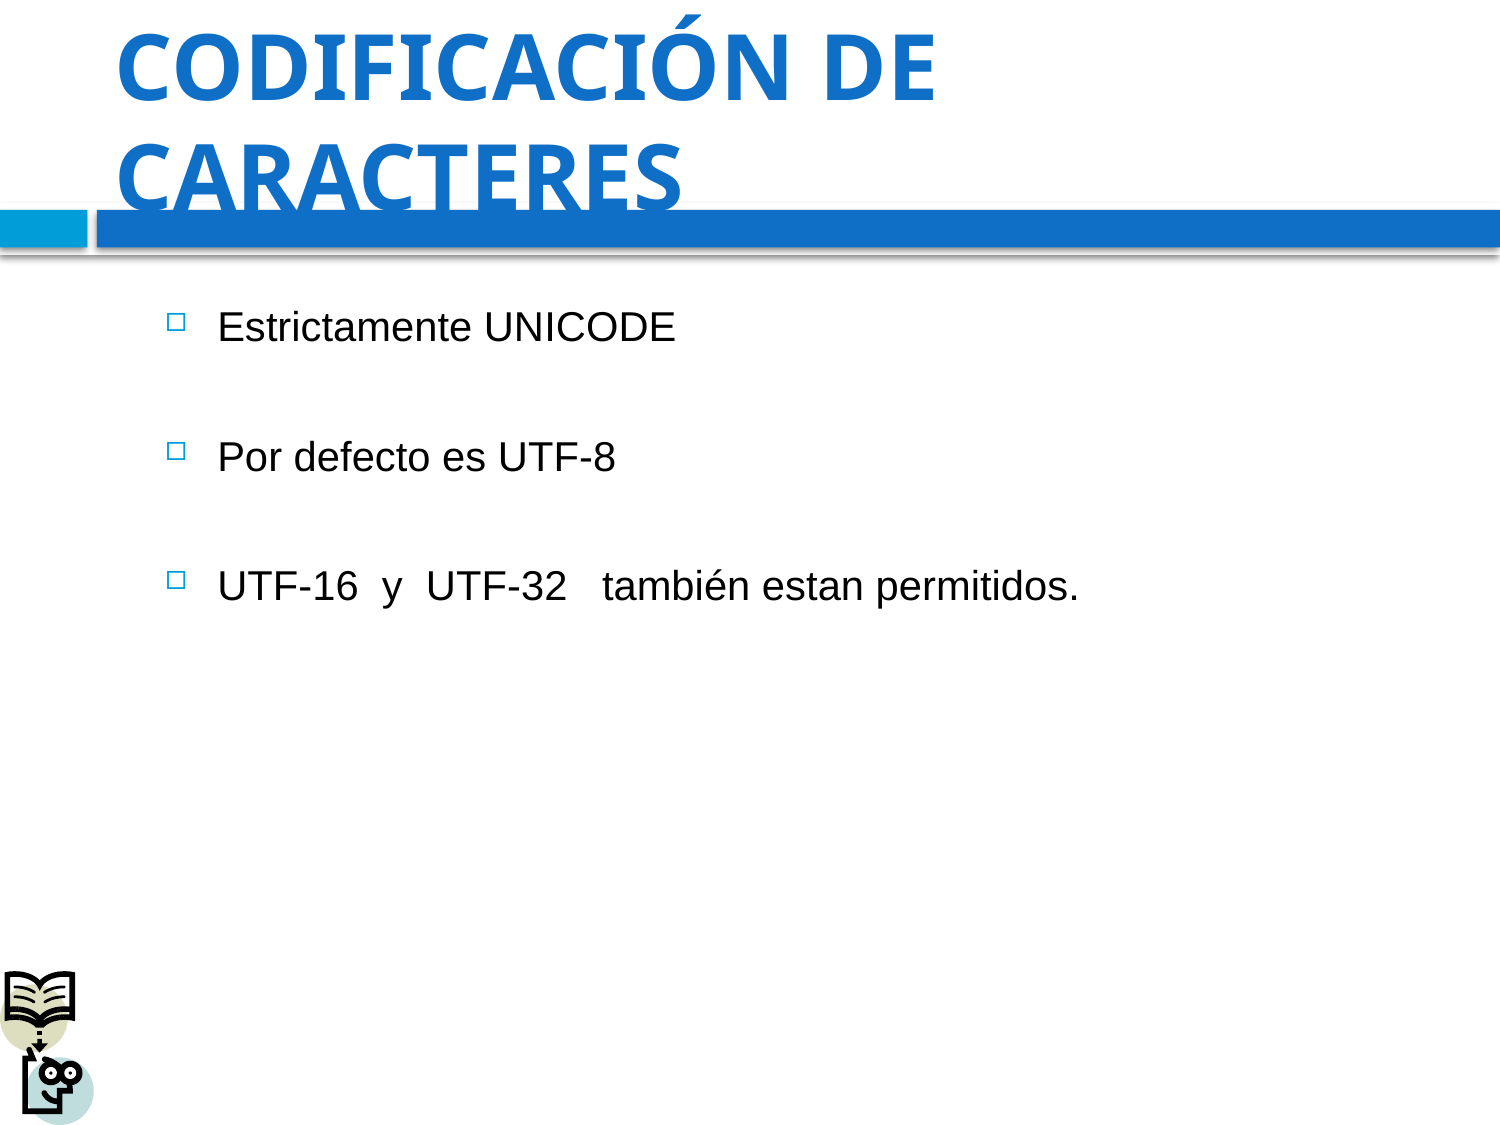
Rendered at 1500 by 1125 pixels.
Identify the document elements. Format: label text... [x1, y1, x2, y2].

list Estrictamente UNICODE Por defecto es UTF-8 UTF-16 y UTF-32 también estan permitidos. [149, 292, 1426, 1091]
title Codificación de caracteres [99, 37, 1438, 201]
picture [0, 970, 94, 1125]
